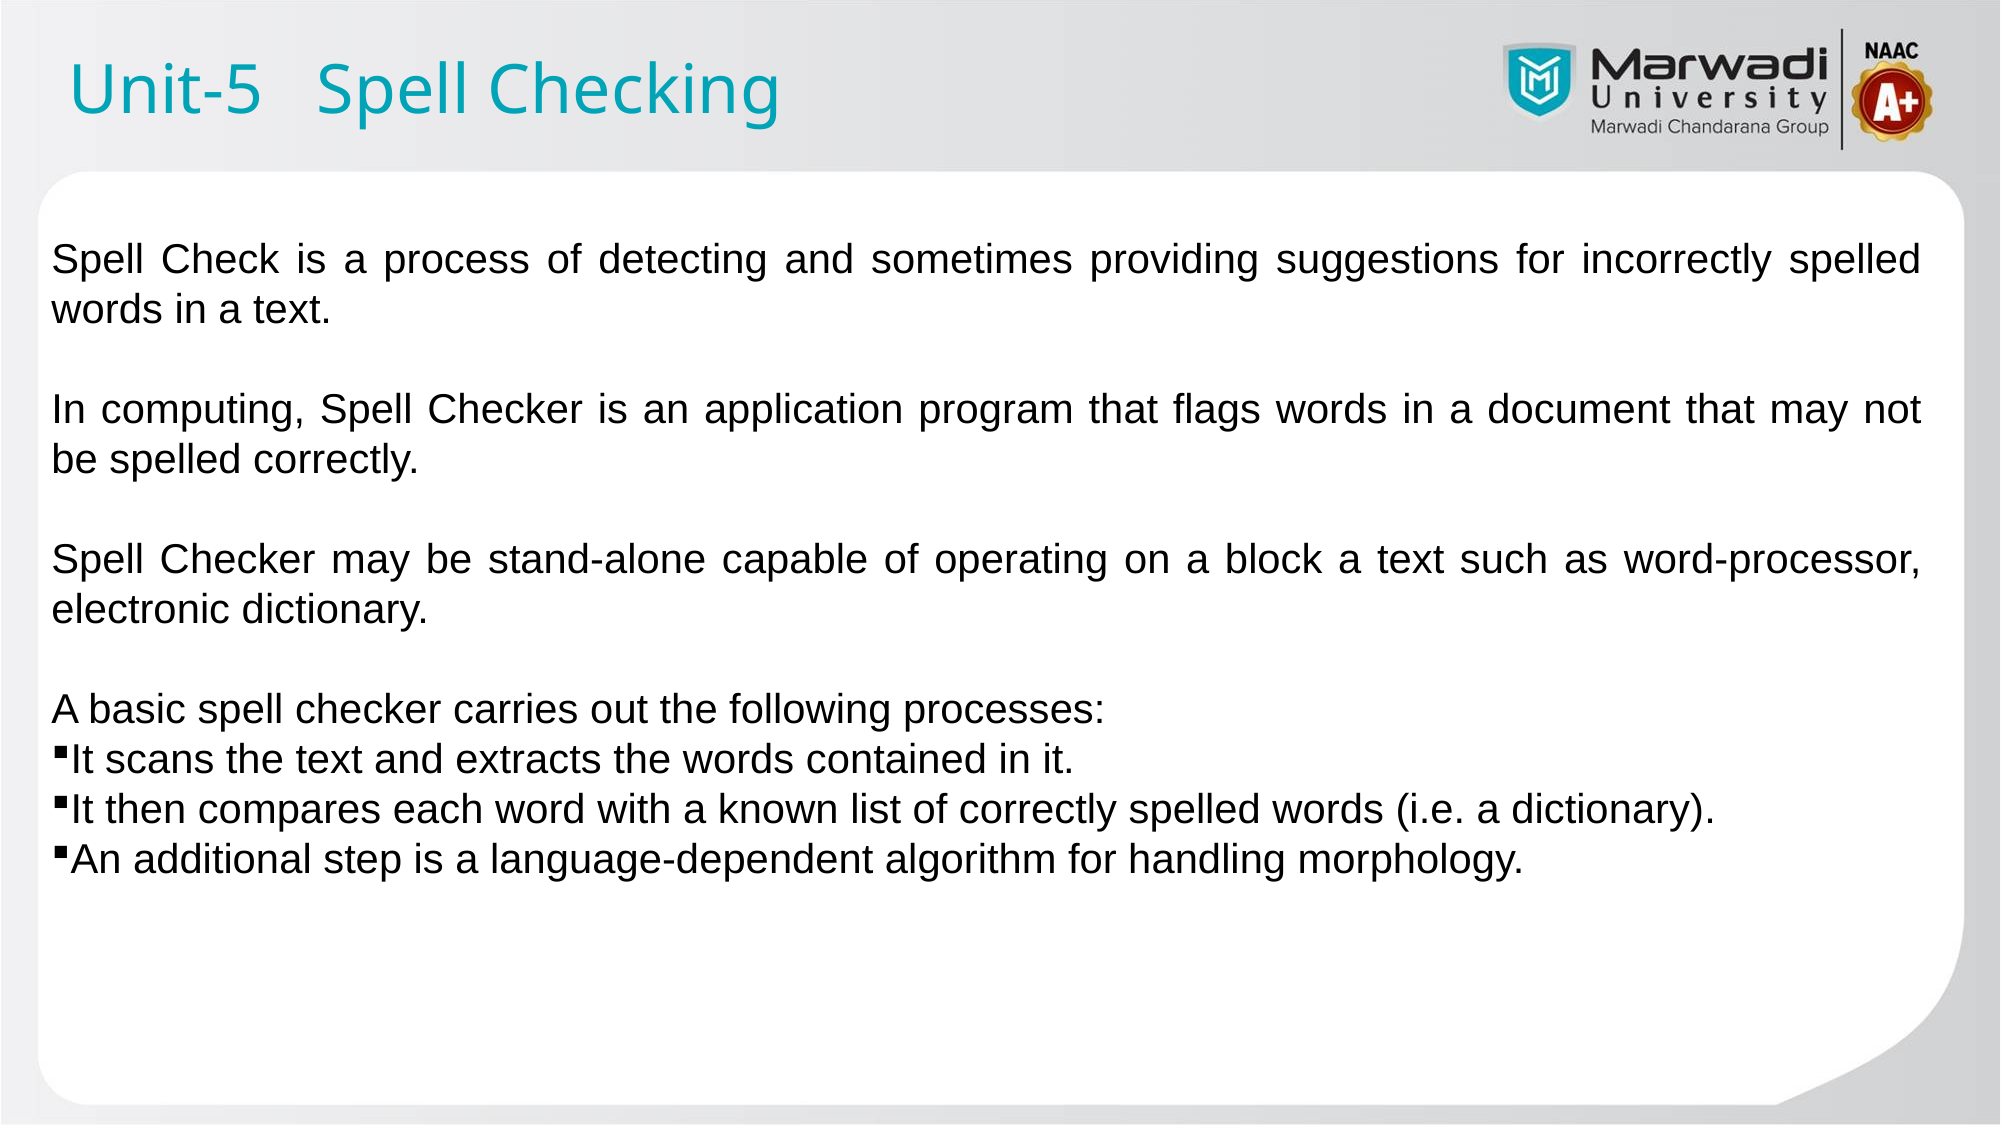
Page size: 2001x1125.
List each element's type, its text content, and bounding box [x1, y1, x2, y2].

text_box Unit-5 Spell Checking [53, 30, 1452, 143]
picture [0, 0, 2001, 1125]
text_box Spell Check is a process of detecting and sometimes providing suggestions for incorrectly spelled words in a text. In computing, Spell Checker is an application program that flags words in a document that may not be spelled correctly. Spell Checker may be stand-alone capable of operating on a block a text such as word-processor, electronic dictionary. A basic spell checker carries out the following processes: It scans the text and extracts the words contained in it. It then compares each word with a known list of correctly spelled words (i.e. a dictionary). An additional step is a language-dependent algorithm for handling morphology. [36, 224, 1938, 1124]
